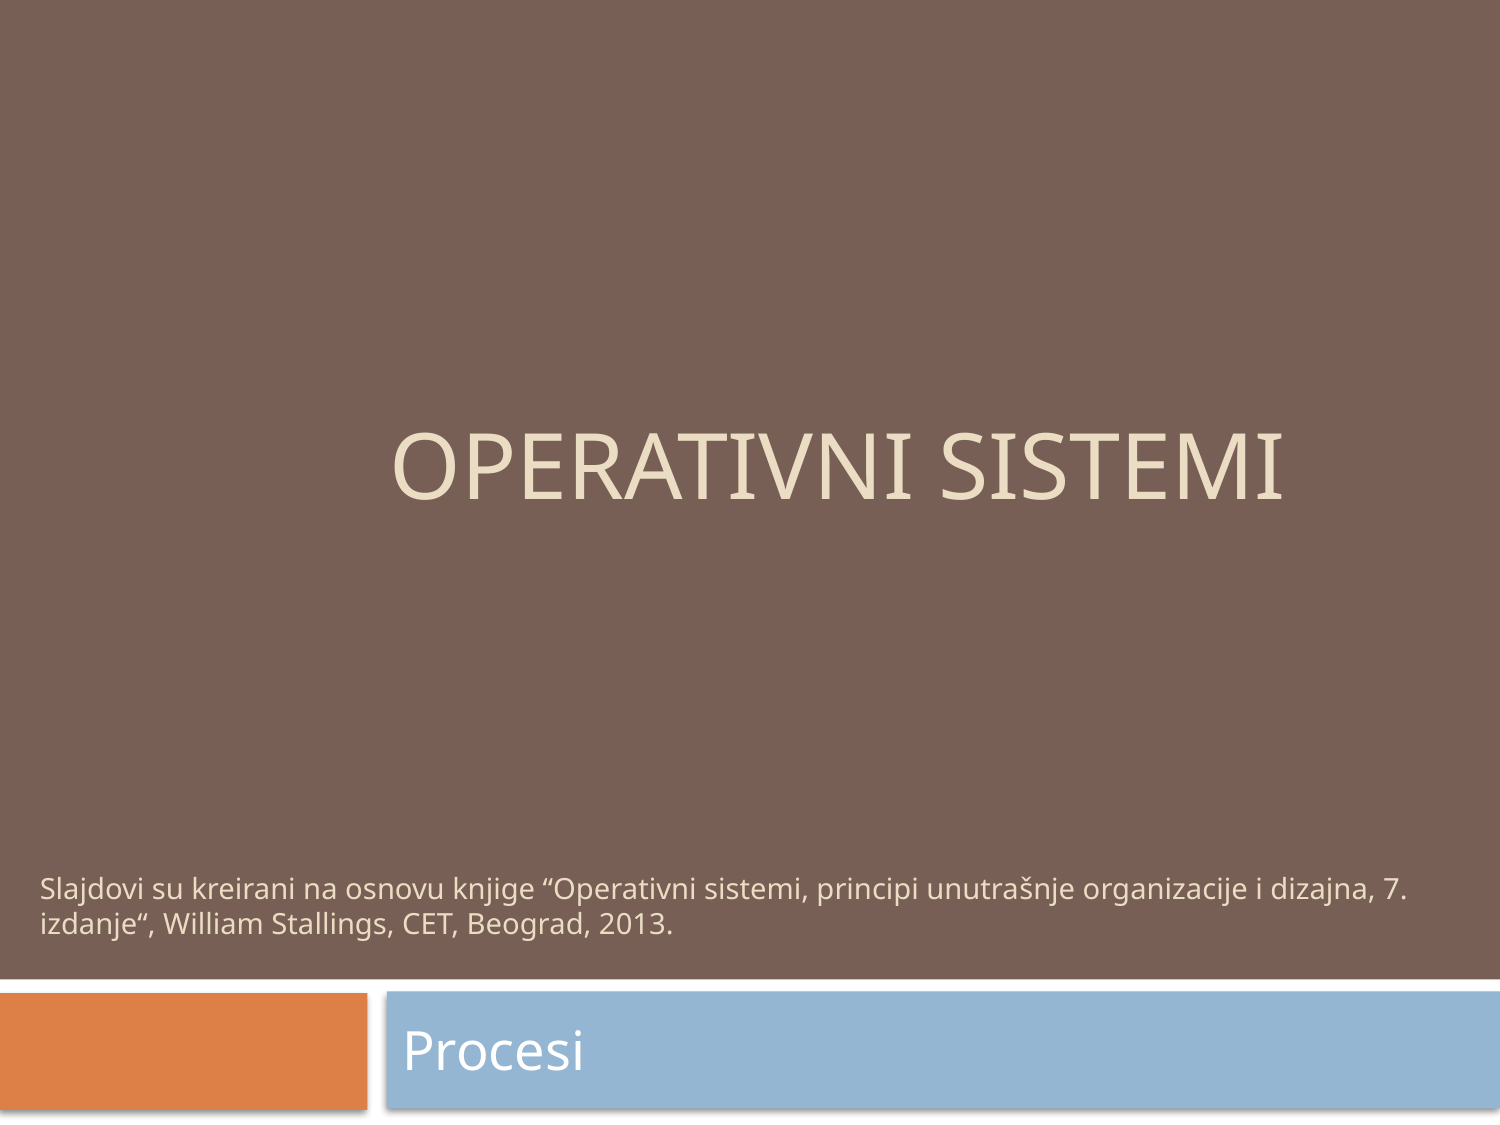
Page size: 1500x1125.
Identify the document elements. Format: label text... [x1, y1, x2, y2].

subtitle Procesi [387, 992, 1488, 1105]
title Operativni sistemi [375, 224, 1438, 525]
footer Slajdovi su kreirani na osnovu knjige “Operativni sistemi, principi unutrašnje organizacije i dizajna, 7. izdanje“, William Stallings, CET, Beograd, 2013. [24, 875, 1488, 935]
